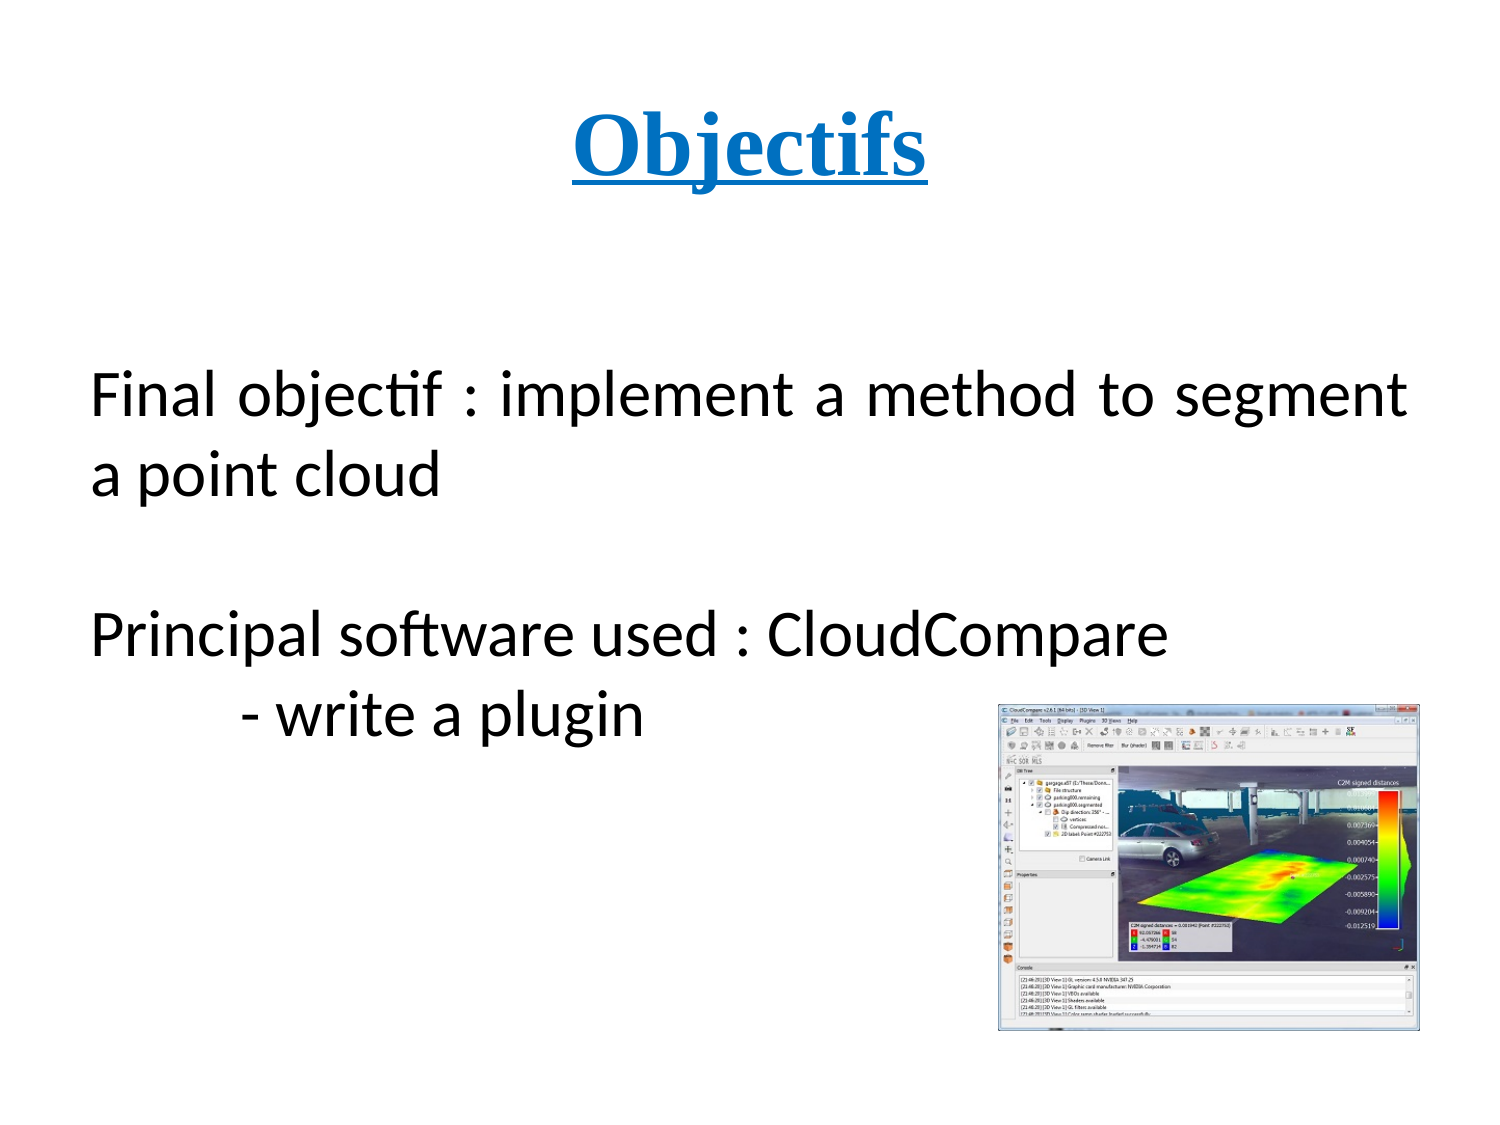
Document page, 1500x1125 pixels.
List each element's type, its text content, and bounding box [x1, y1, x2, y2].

title Objectifs [75, 45, 1425, 233]
list Final objectif : implement a method to segment a point cloud Principal software used : CloudCompare - write a plugin [75, 262, 1425, 1005]
picture [997, 703, 1420, 1032]
